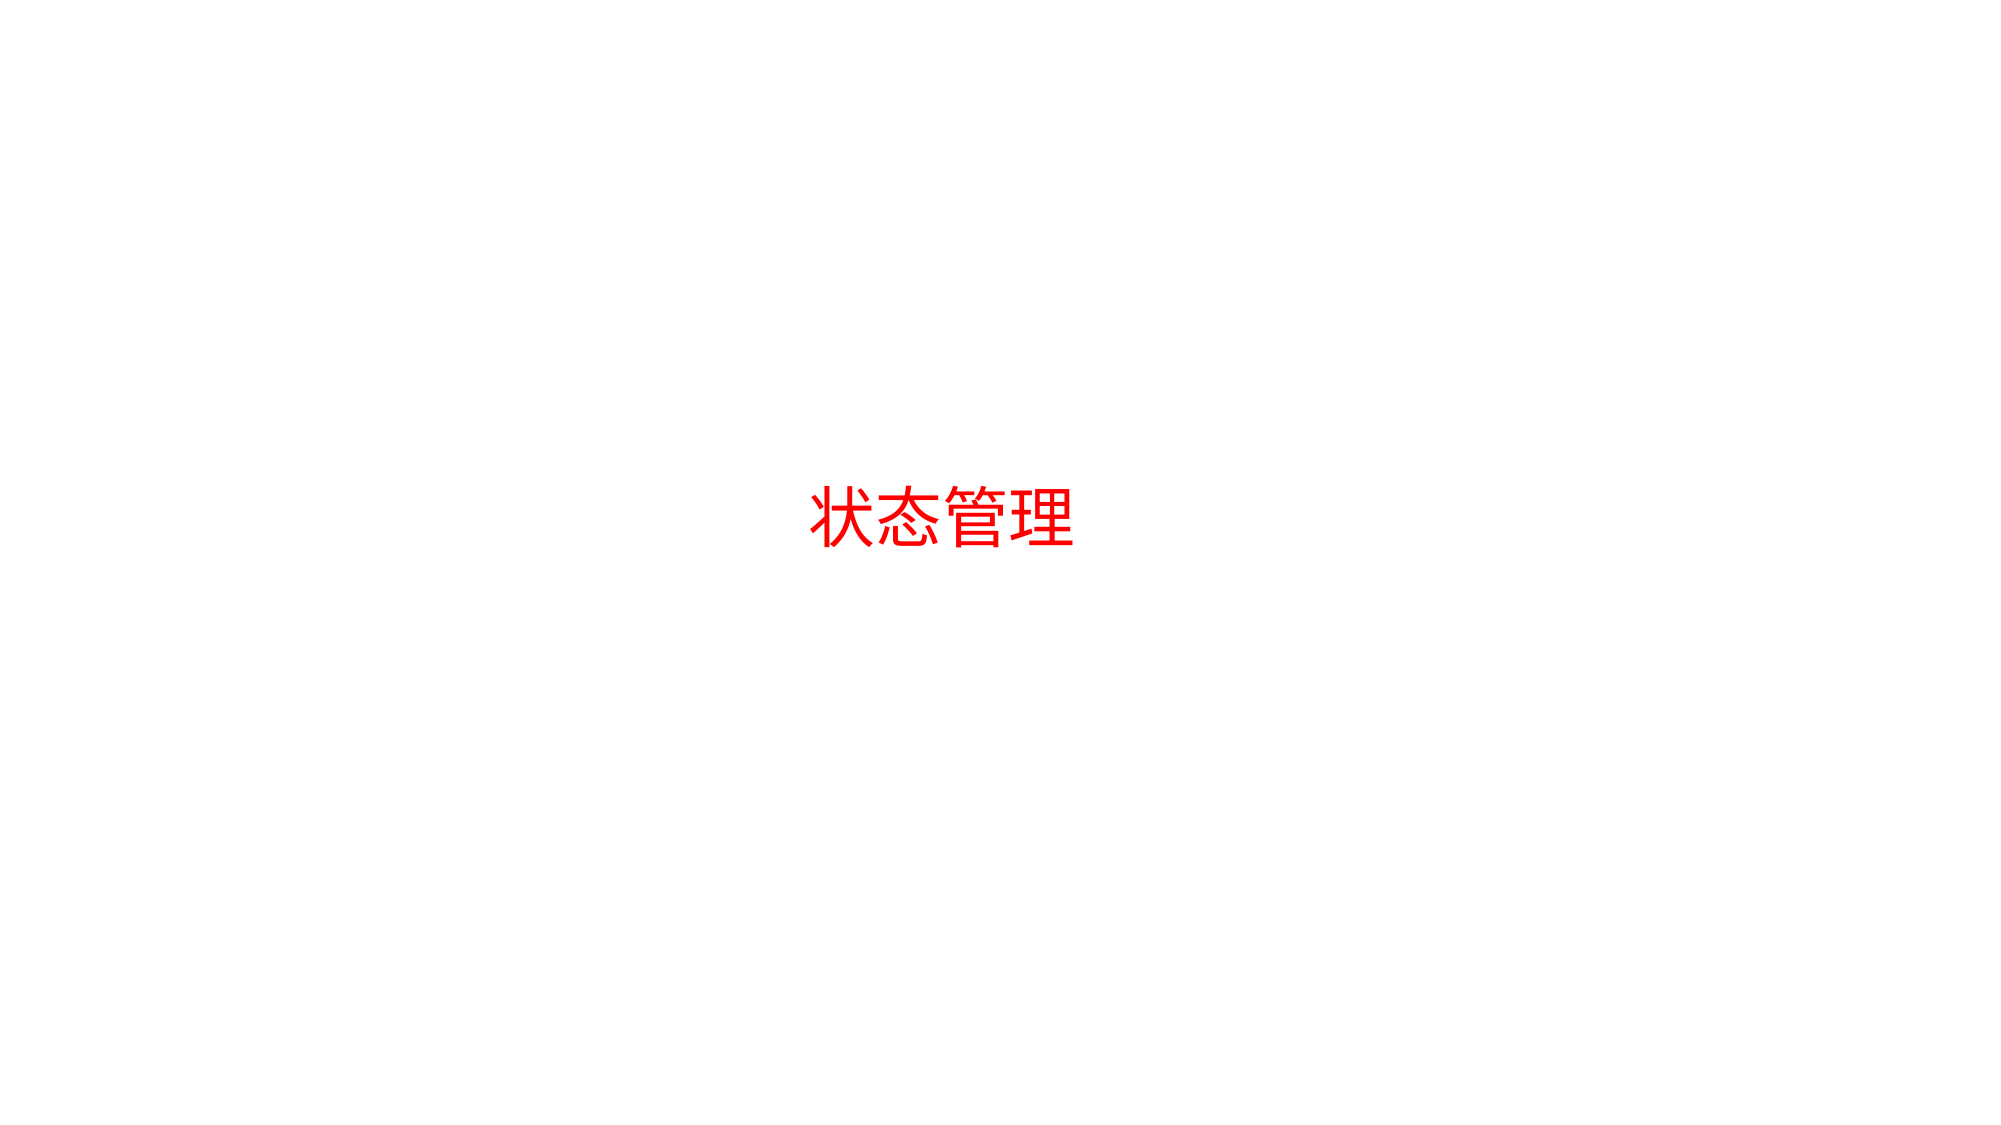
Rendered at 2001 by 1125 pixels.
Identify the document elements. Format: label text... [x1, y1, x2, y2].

text_box 状态管理 [794, 468, 1091, 563]
